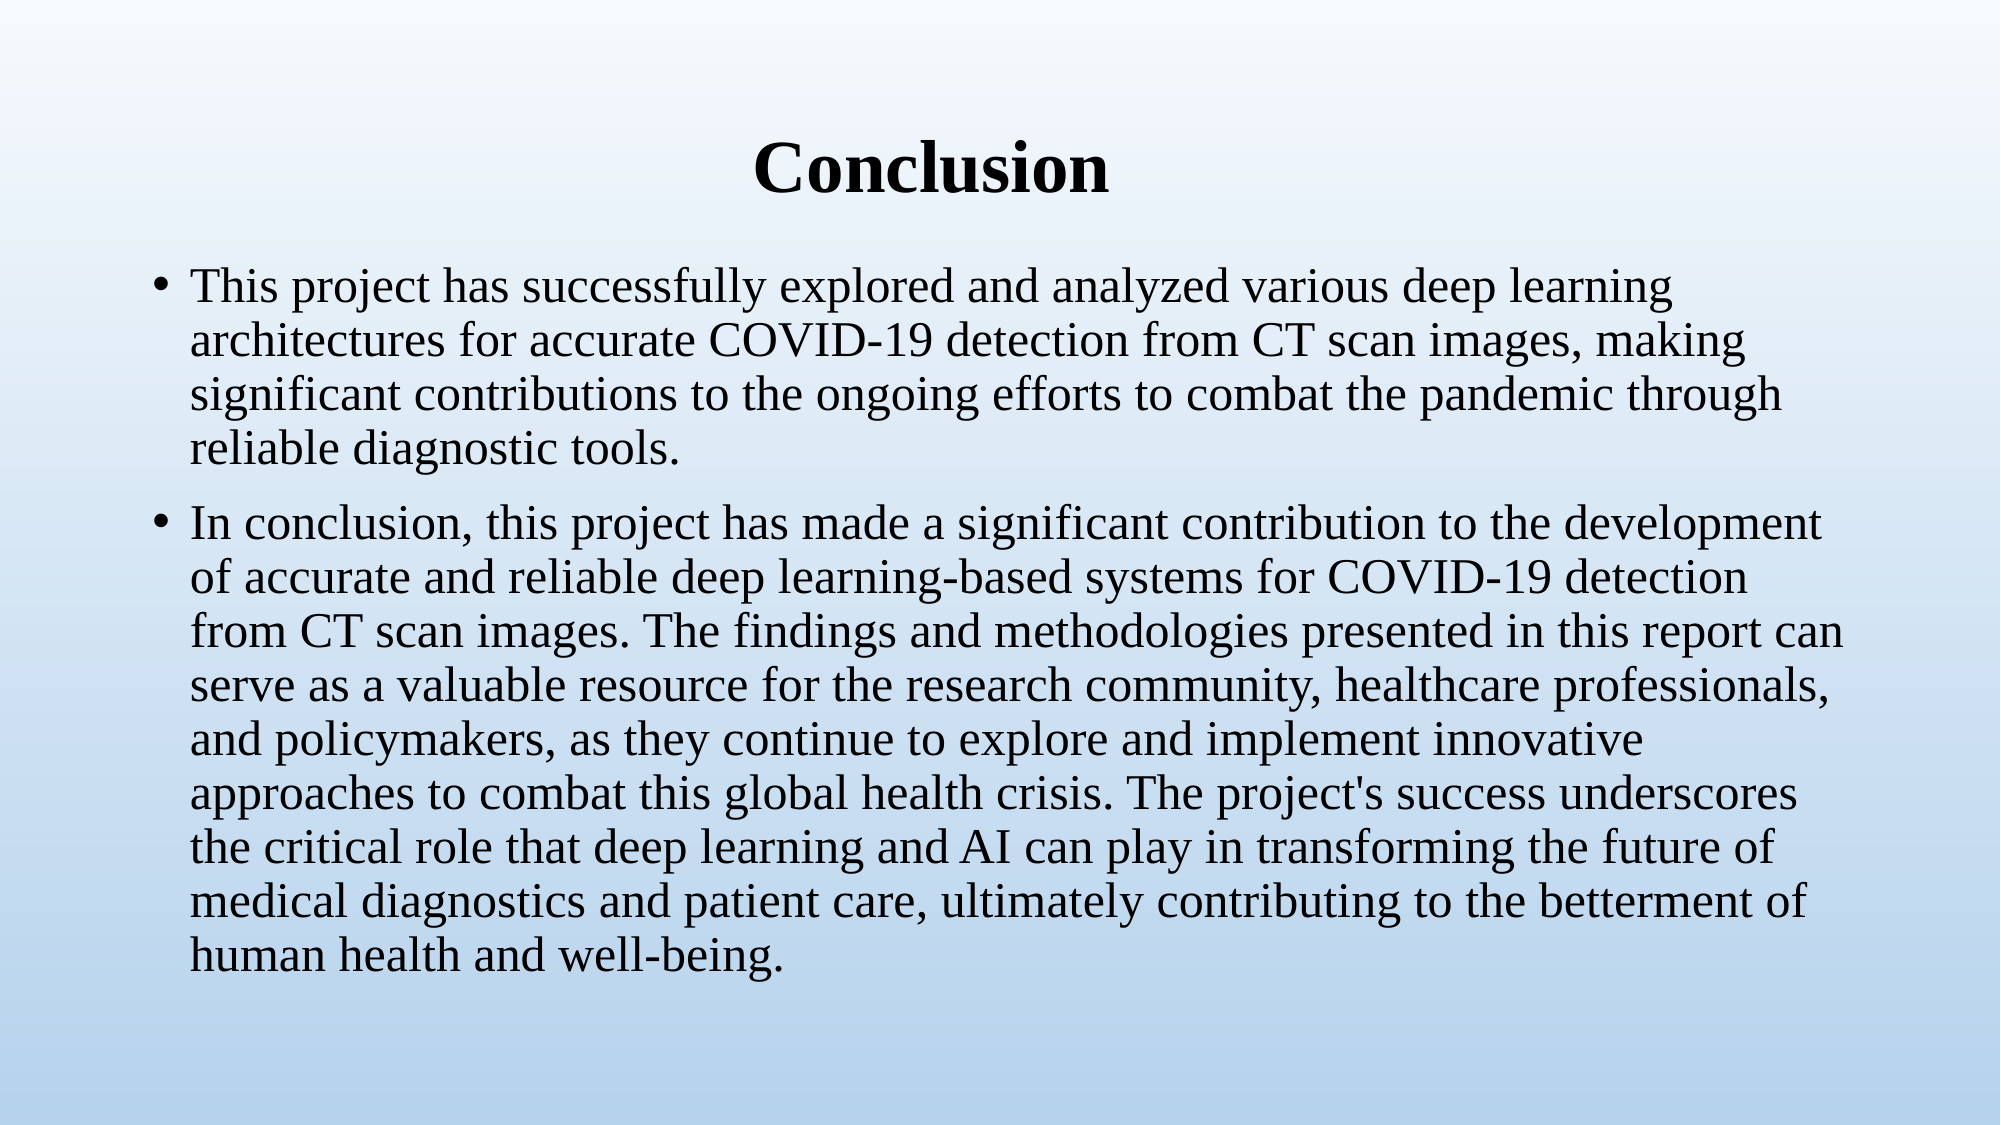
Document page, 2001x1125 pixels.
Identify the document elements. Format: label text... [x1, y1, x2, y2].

title Conclusion [137, 59, 1863, 251]
list This project has successfully explored and analyzed various deep learning architectures for accurate COVID-19 detection from CT scan images, making significant contributions to the ongoing efforts to combat the pandemic through reliable diagnostic tools. In conclusion, this project has made a significant contribution to the development of accurate and reliable deep learning-based systems for COVID-19 detection from CT scan images. The findings and methodologies presented in this report can serve as a valuable resource for the research community, healthcare professionals, and policymakers, as they continue to explore and implement innovative approaches to combat this global health crisis. The project's success underscores the critical role that deep learning and AI can play in transforming the future of medical diagnostics and patient care, ultimately contributing to the betterment of human health and well-being. [137, 251, 1863, 1014]
